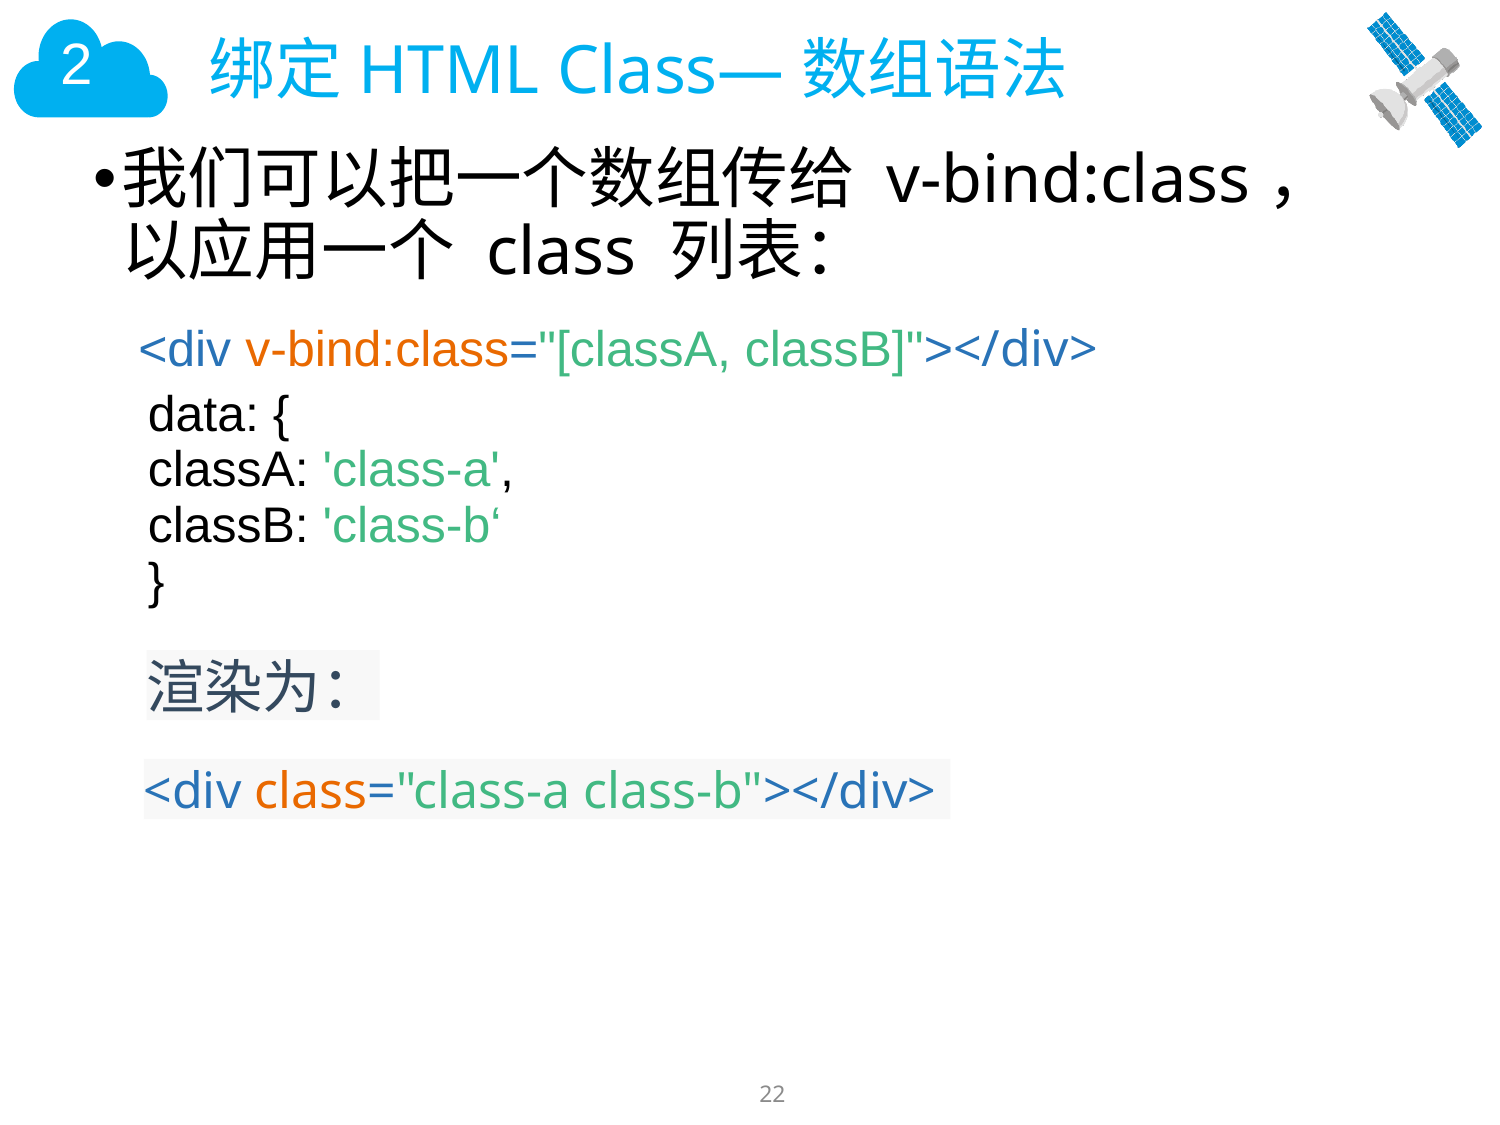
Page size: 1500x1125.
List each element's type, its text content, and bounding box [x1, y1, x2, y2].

picture [1367, 12, 1384, 27]
list 我们可以把一个数组传给 v-bind:class，以应用一个 class 列表： [78, 137, 1416, 285]
table_header data: { classA: 'class-a', classB: 'class-b‘ } [133, 378, 1033, 616]
slide_number 22 [712, 1064, 833, 1125]
table_header <div v-bind:class="[classA, classB]"></div> [123, 306, 1255, 389]
picture [1367, 12, 1482, 148]
picture [1462, 130, 1482, 148]
text_box <div class="class-a class-b"></div> [143, 758, 951, 820]
title 绑定HTML Class—数组语法 [193, 17, 1355, 127]
text_box 渲染为： [146, 650, 380, 721]
